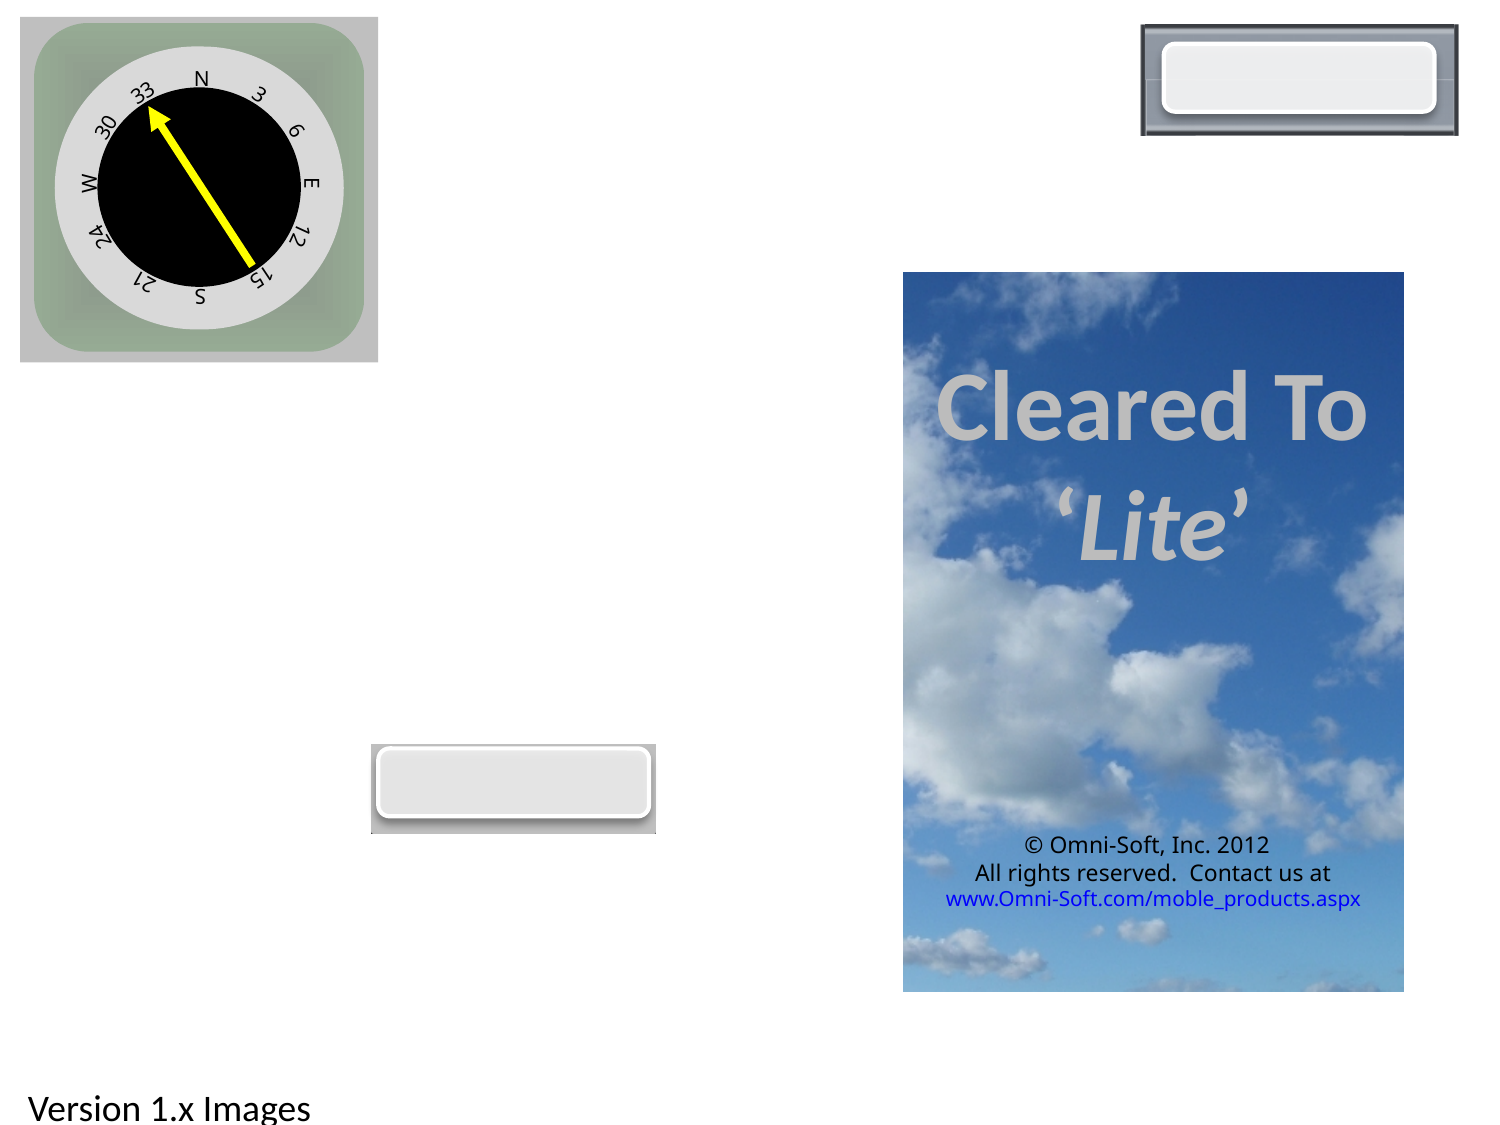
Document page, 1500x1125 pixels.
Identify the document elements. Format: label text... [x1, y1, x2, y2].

text_box Version 1.x Images [13, 1076, 391, 1125]
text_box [1140, 23, 1459, 136]
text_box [903, 272, 1404, 992]
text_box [19, 16, 379, 363]
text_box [371, 744, 656, 835]
